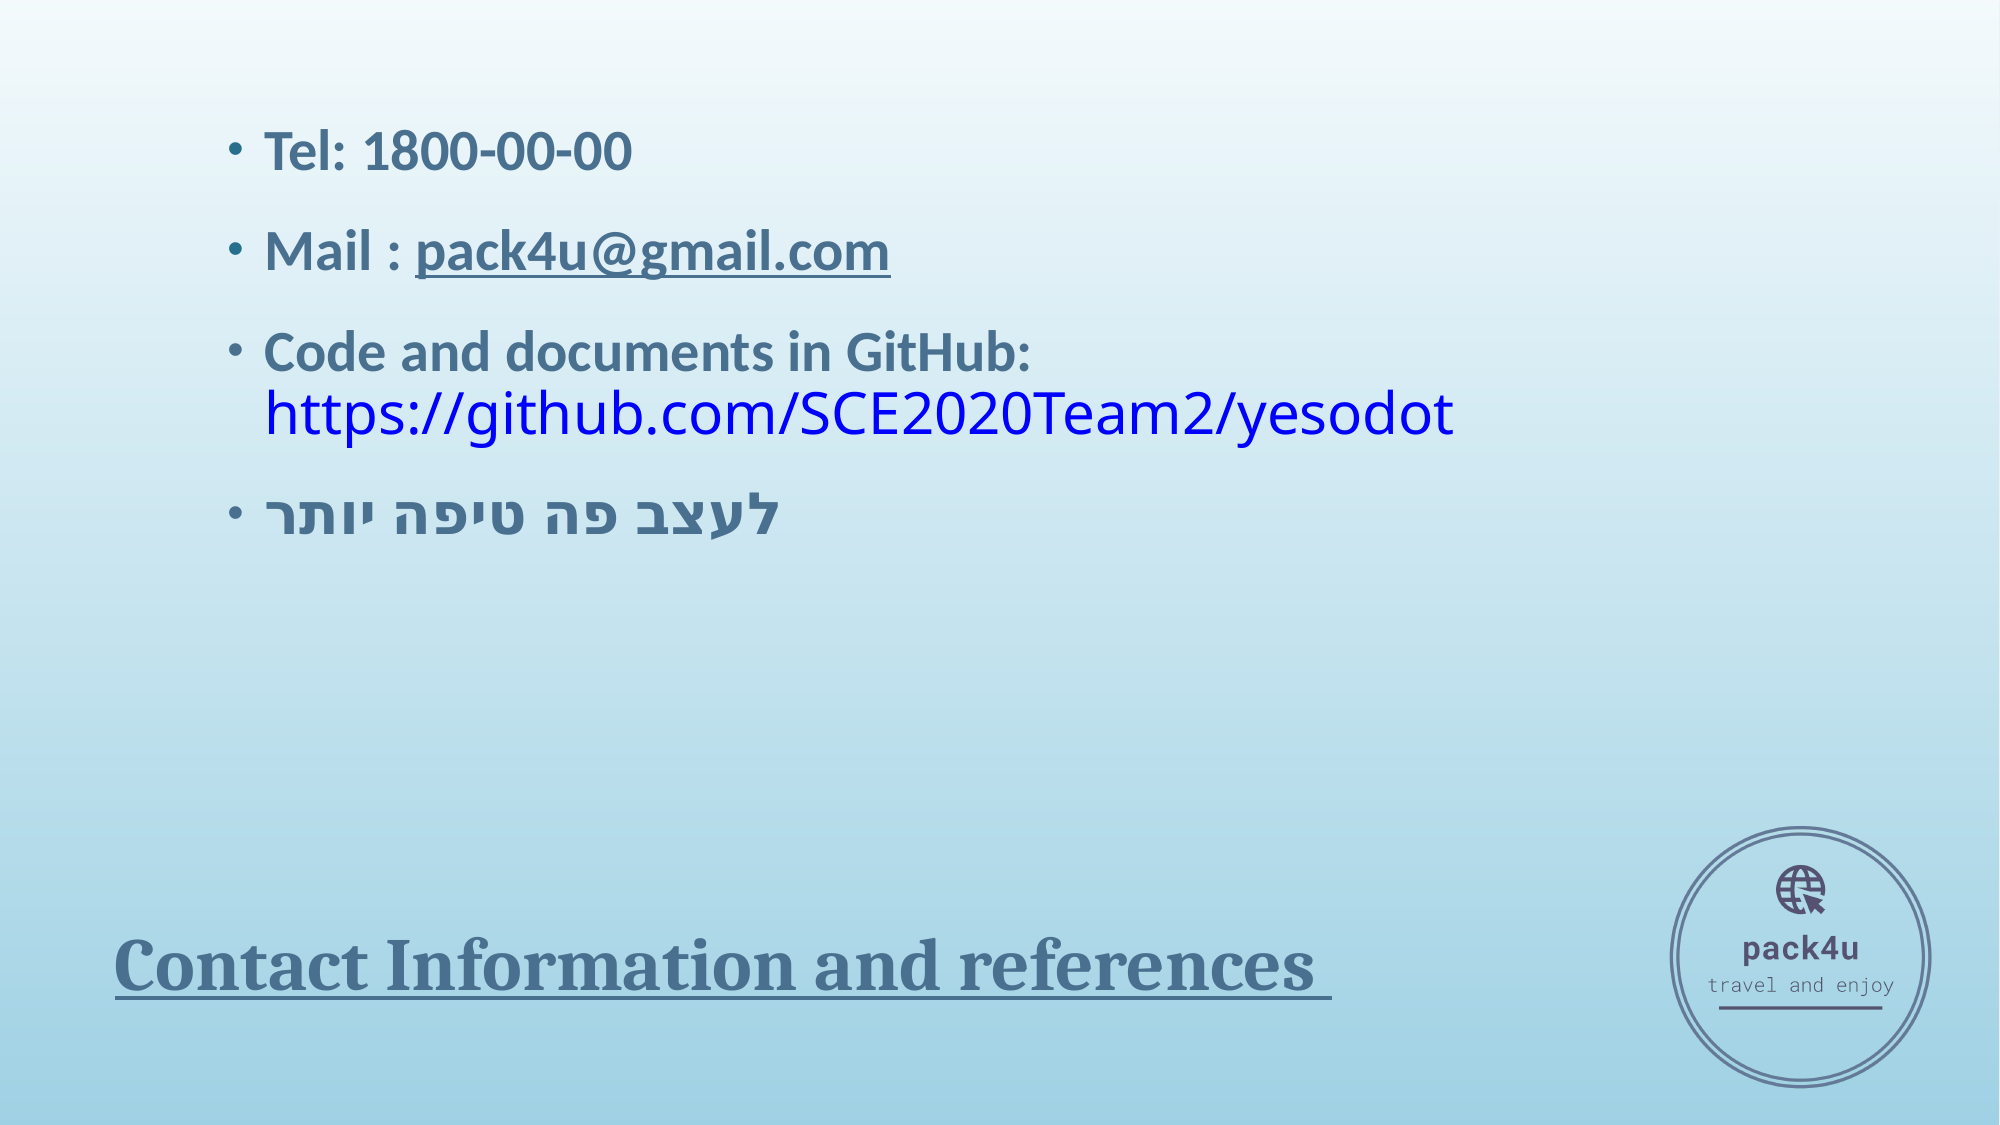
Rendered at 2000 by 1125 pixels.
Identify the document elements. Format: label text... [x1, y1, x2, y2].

title Contact Information and references [99, 837, 1637, 1013]
picture [1637, 793, 1964, 1121]
list Tel: 1800-00-00 Mail : pack4u@gmail.com Code and documents in GitHub: https://github.com/SCE2020Team2/yesodot לעצב פה טיפה יותר [212, 112, 1900, 800]
